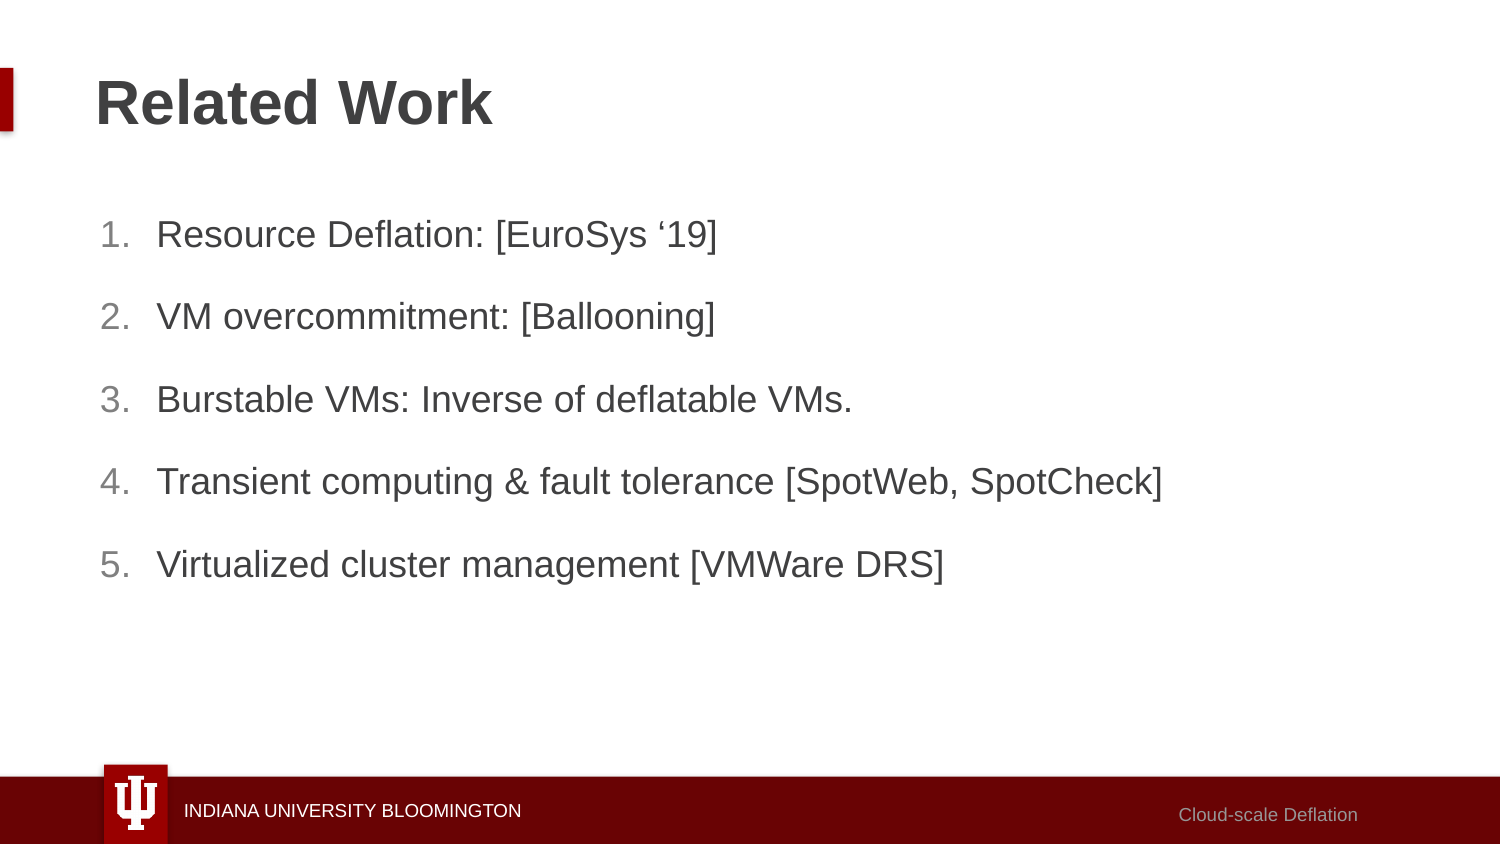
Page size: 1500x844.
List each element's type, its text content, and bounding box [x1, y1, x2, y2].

title Related Work [80, 42, 1394, 158]
list Resource Deflation: [EuroSys ‘19] VM overcommitment: [Ballooning] Burstable VMs: Inverse of deflatable VMs. Transient computing & fault tolerance [SpotWeb, SpotCheck] Virtualized cluster management [VMWare DRS] [85, 202, 1400, 729]
